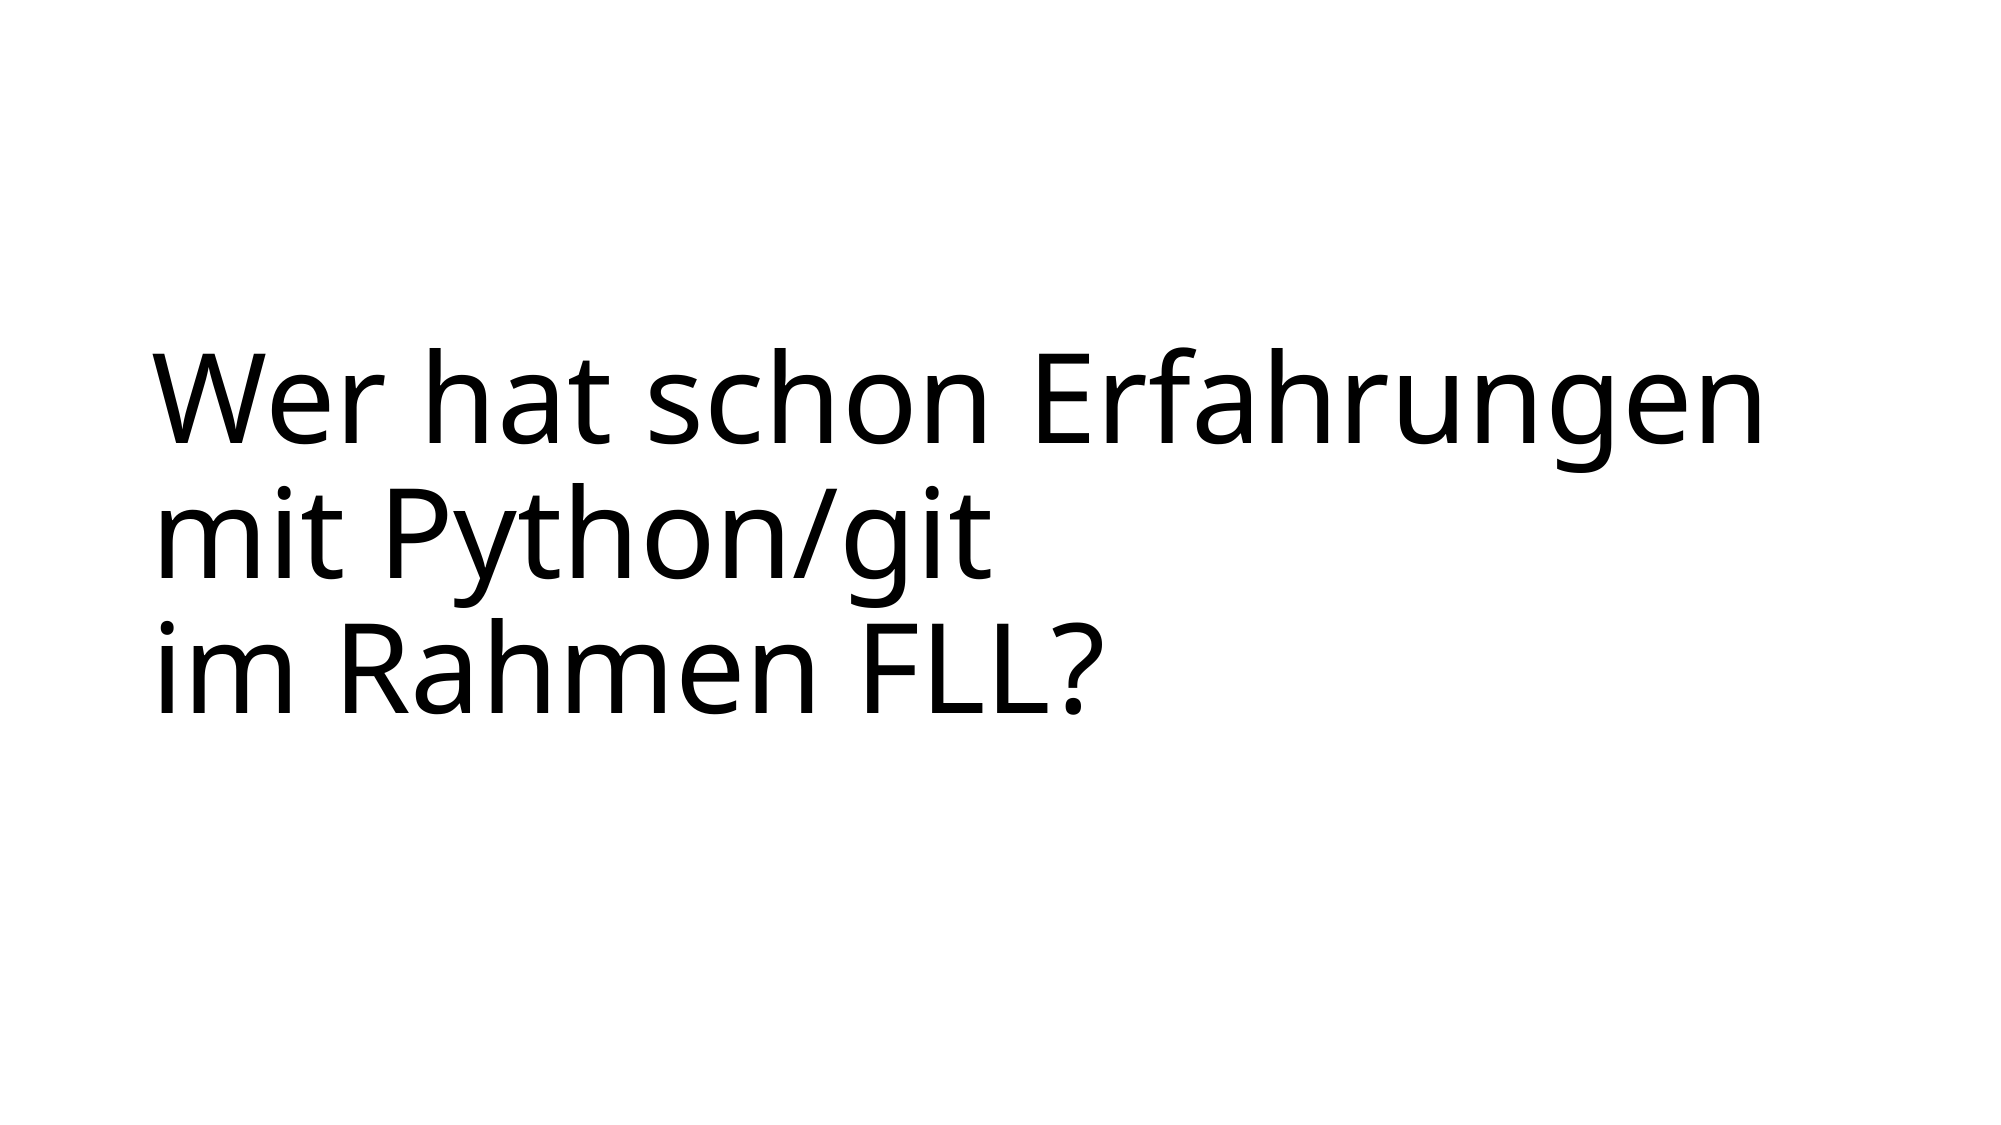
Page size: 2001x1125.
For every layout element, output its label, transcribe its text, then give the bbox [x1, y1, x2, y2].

title Wer hat schon Erfahrungen mit Python/git im Rahmen FLL? [136, 280, 1862, 749]
